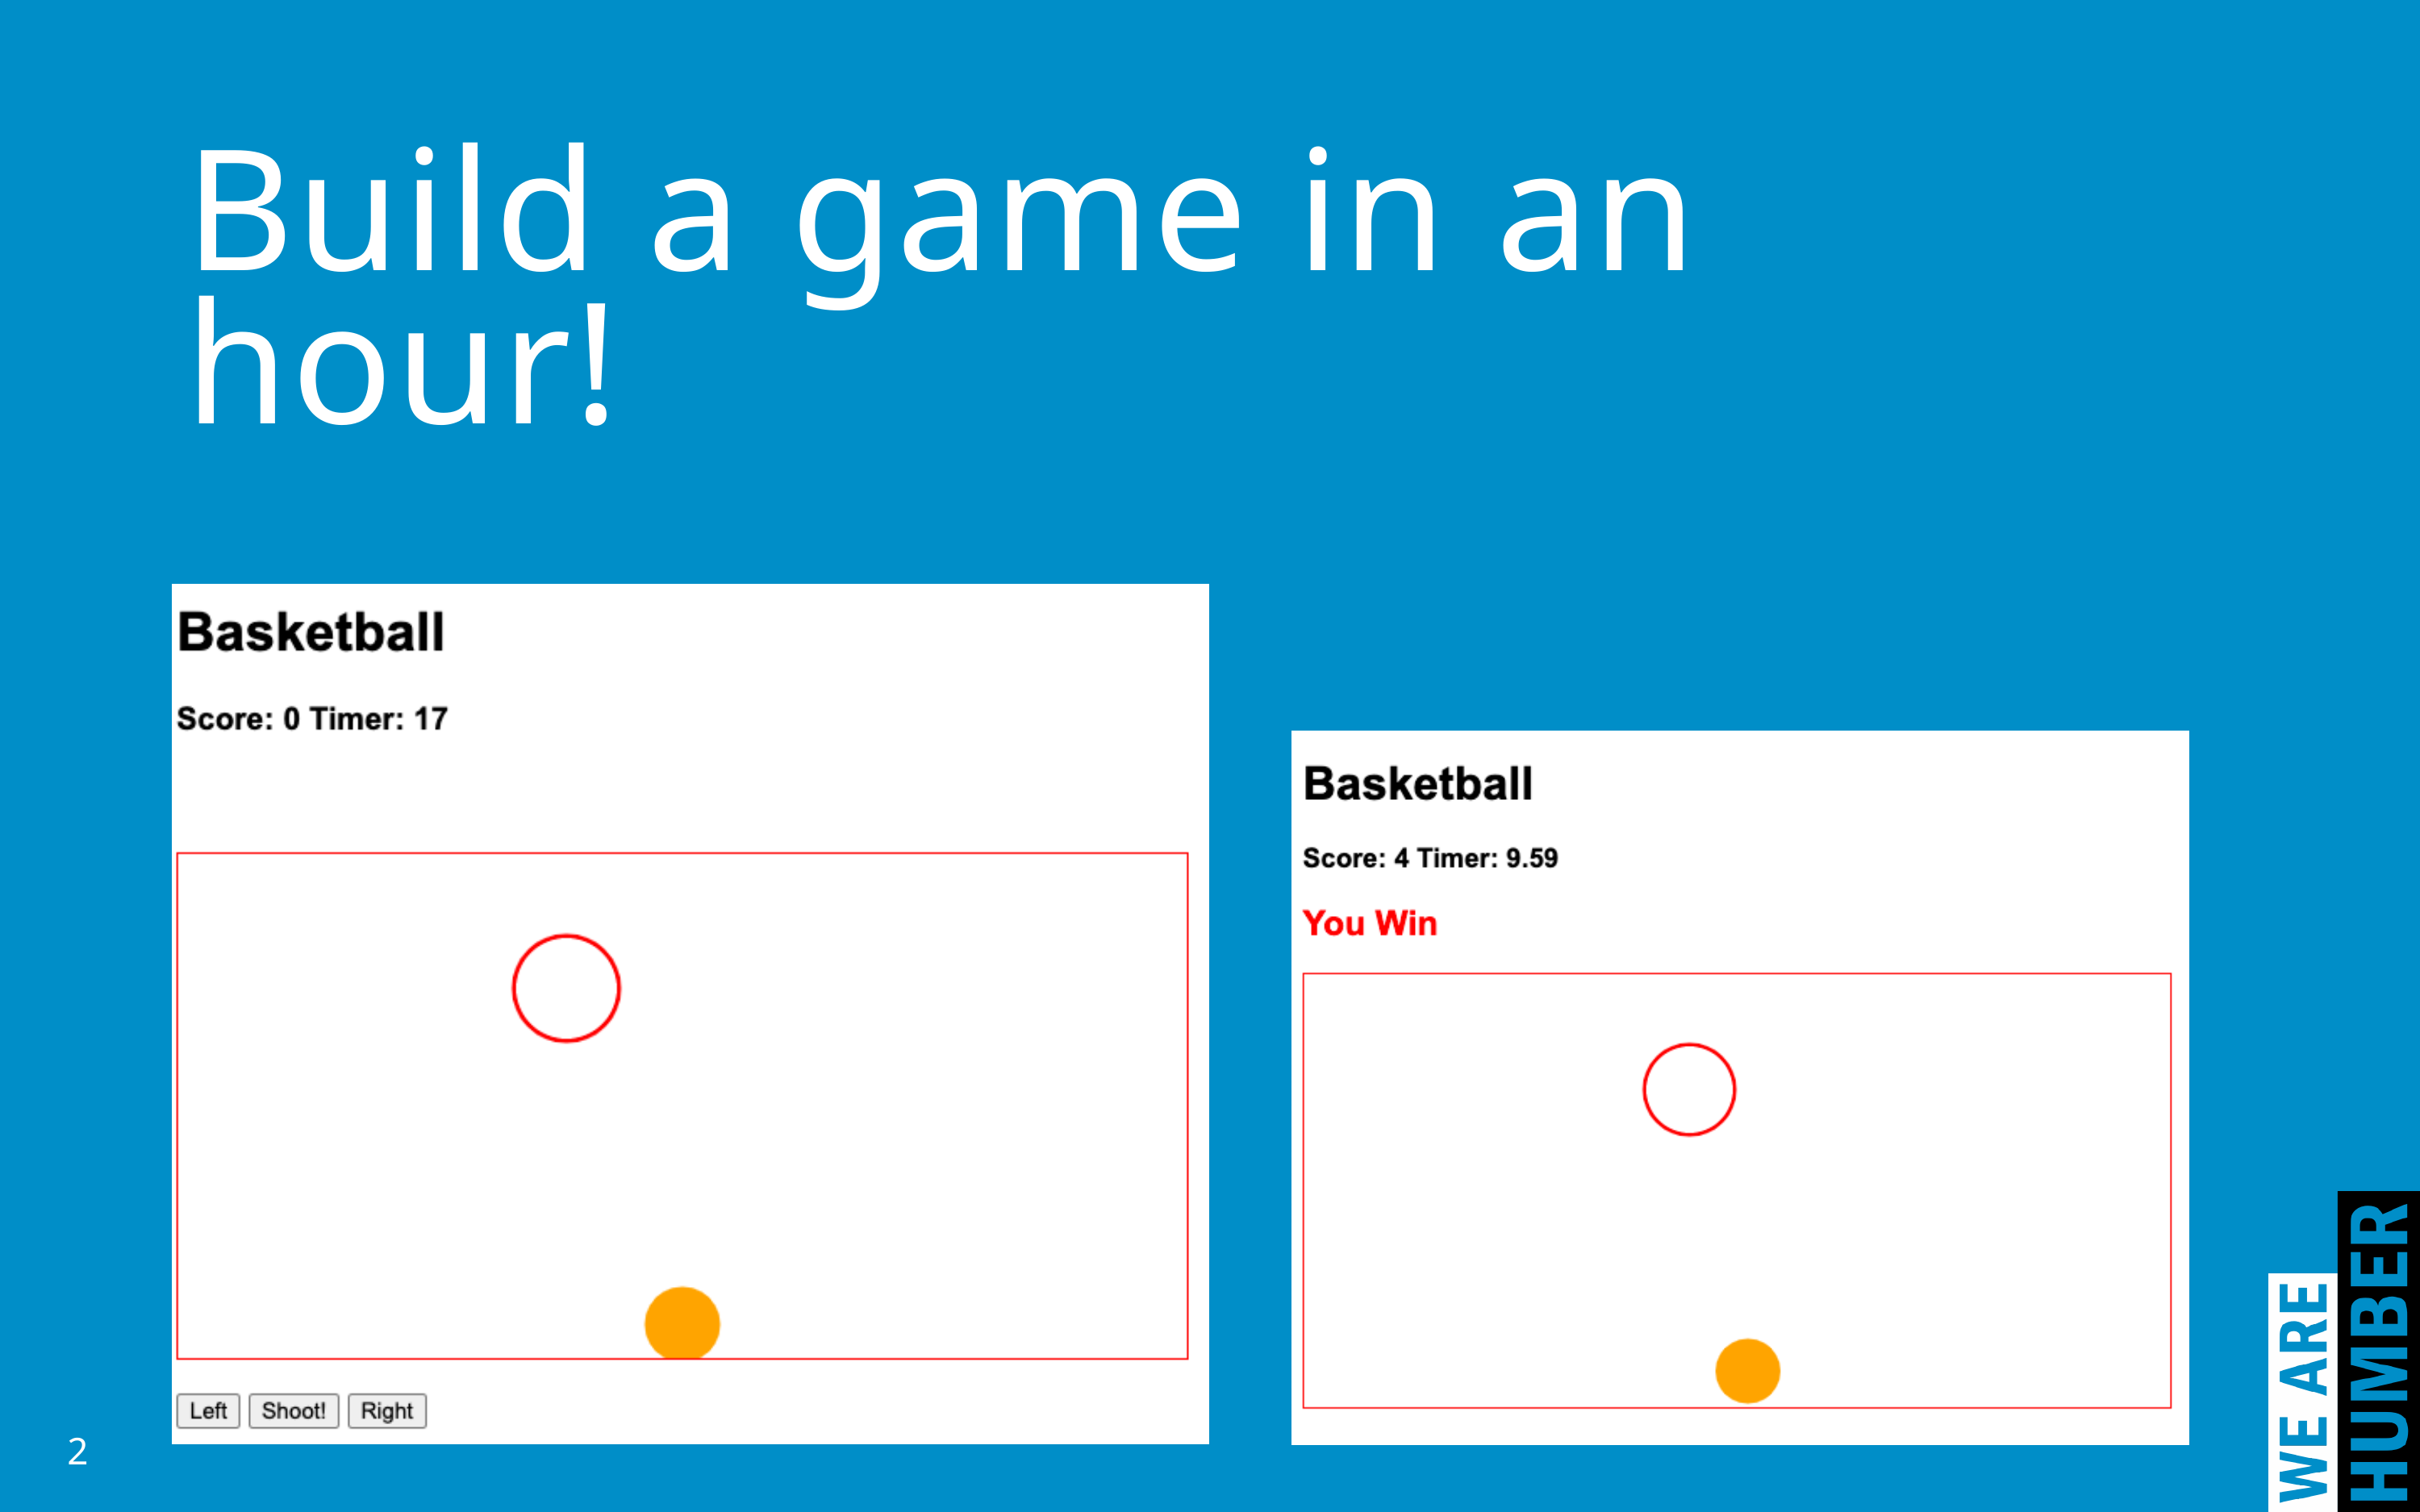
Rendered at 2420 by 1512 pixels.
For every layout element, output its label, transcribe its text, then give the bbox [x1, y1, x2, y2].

slide_number 2 [66, 1427, 90, 1472]
picture [1292, 731, 2188, 1444]
picture [2269, 1192, 2420, 1512]
picture [173, 585, 1208, 1443]
picture [418, 147, 431, 151]
picture [570, 143, 583, 151]
picture [1312, 147, 1325, 151]
picture [463, 143, 477, 151]
text_box Build a game in an hour! [185, 151, 1951, 457]
